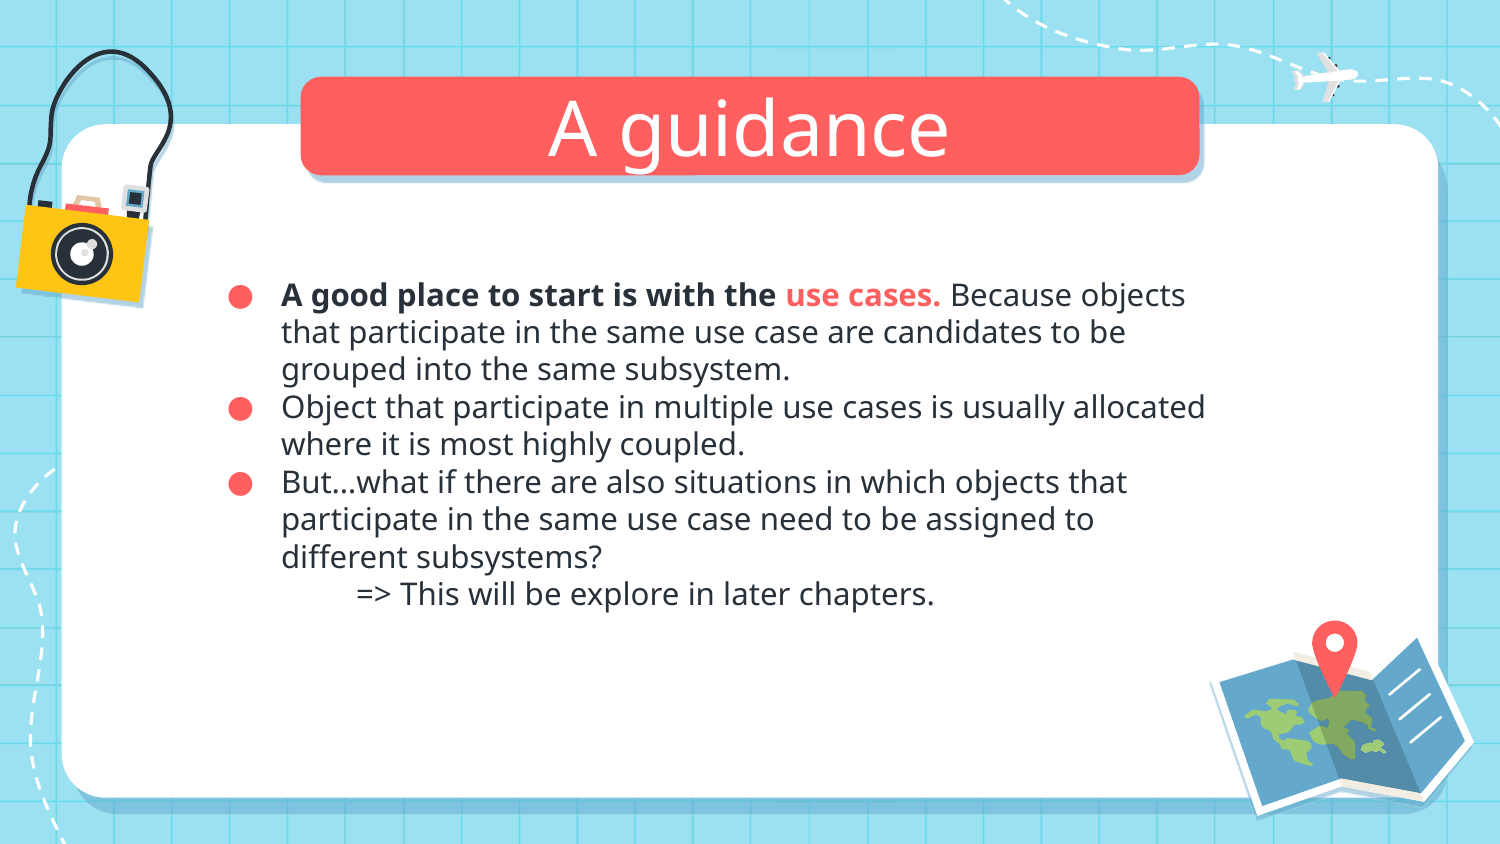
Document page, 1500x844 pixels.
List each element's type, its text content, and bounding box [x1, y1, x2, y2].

text_box [302, 76, 1198, 88]
text_box [302, 164, 1198, 176]
list A good place to start is with the use cases. Because objects that participate in the same use case are candidates to be grouped into the same subsystem. Object that participate in multiple use cases is usually allocated where it is most highly coupled. But…what if there are also situations in which objects that participate in the same use case need to be assigned to different subsystems? => This will be explore in later chapters. [190, 201, 1227, 686]
title A guidance [118, 88, 1382, 164]
